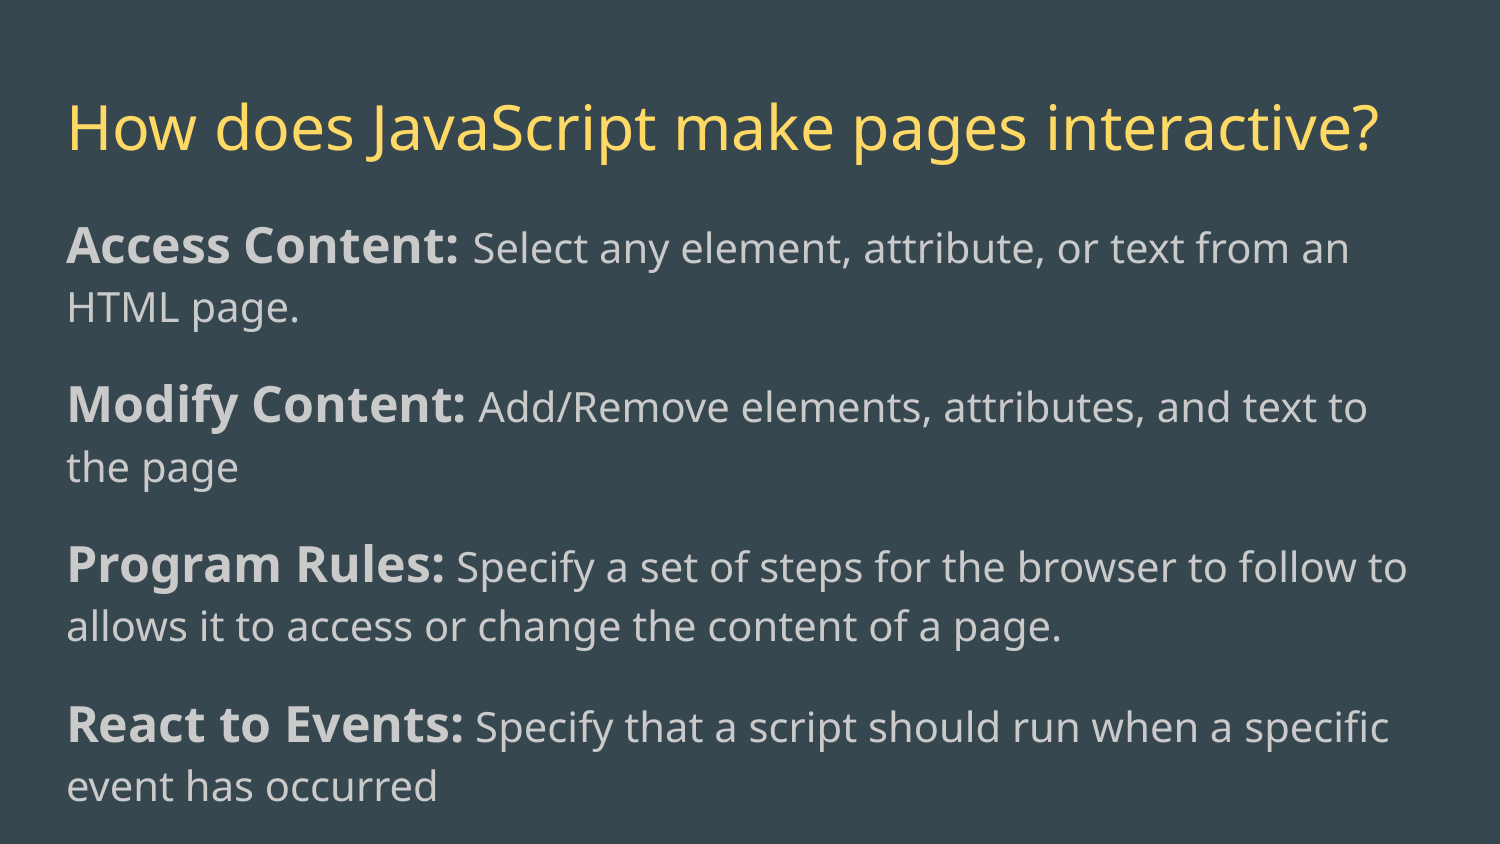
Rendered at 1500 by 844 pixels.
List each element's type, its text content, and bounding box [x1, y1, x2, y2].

title How does JavaScript make pages interactive? [51, 72, 1449, 167]
list Access Content: Select any element, attribute, or text from an HTML page. Modify Content: Add/Remove elements, attributes, and text to the page Program Rules: Specify a set of steps for the browser to follow to allows it to access or change the content of a page. React to Events: Specify that a script should run when a specific event has occurred [51, 189, 1449, 750]
